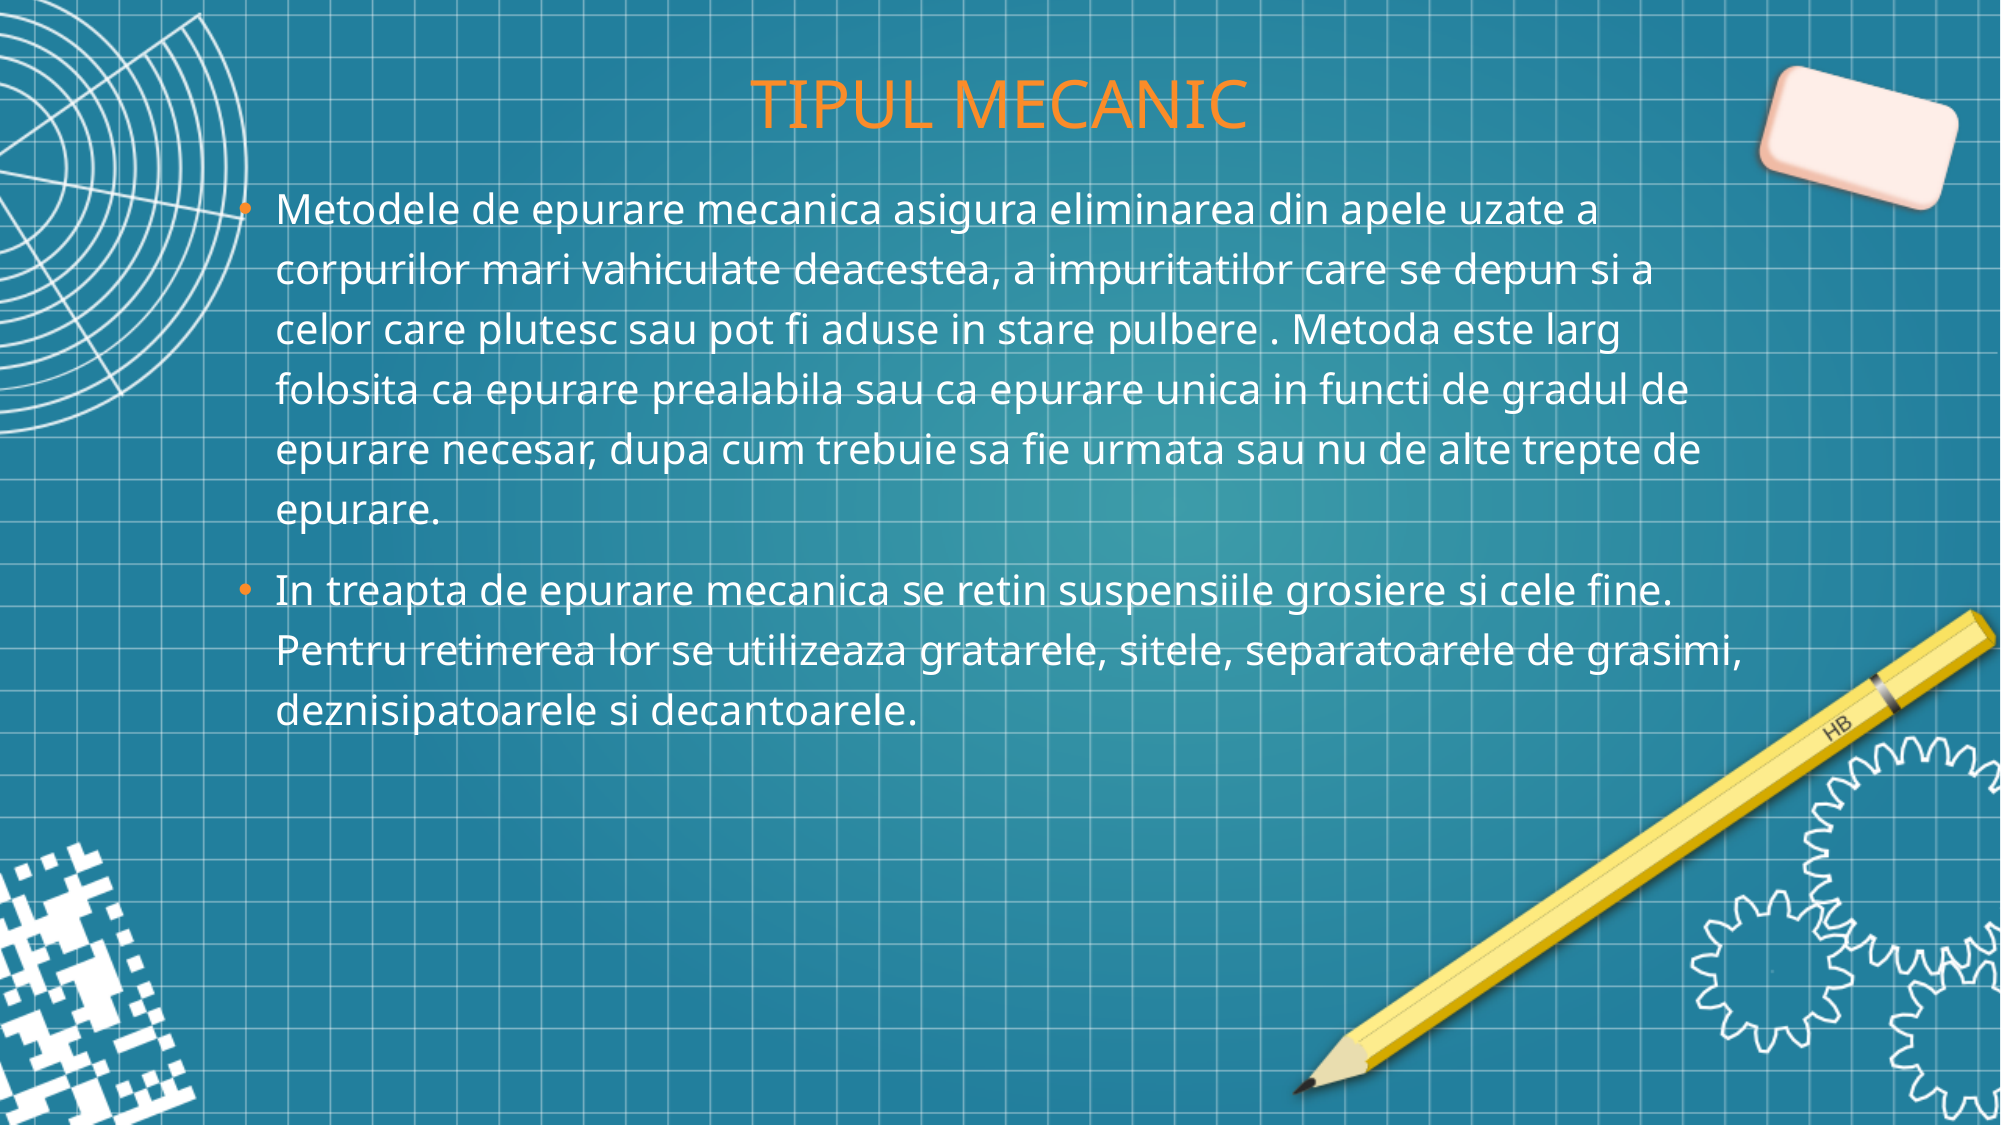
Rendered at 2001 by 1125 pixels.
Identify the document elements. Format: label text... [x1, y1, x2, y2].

list Metodele de epurare mecanica asigura eliminarea din apele uzate a corpurilor mari vahiculate deacestea, a impuritatilor care se depun si a celor care plutesc sau pot fi aduse in stare pulbere . Metoda este larg folosita ca epurare prealabila sau ca epurare unica in functi de gradul de epurare necesar, dupa cum trebuie sa fie urmata sau nu de alte trepte de epurare. In treapta de epurare mecanica se retin suspensiile grosiere si cele fine. Pentru retinerea lor se utilizeaza gratarele, sitele, separatoarele de grasimi, deznisipatoarele si decantoarele. [238, 173, 1763, 882]
title TIPUL MECANIC [238, 21, 1763, 173]
picture [0, 0, 2001, 1125]
